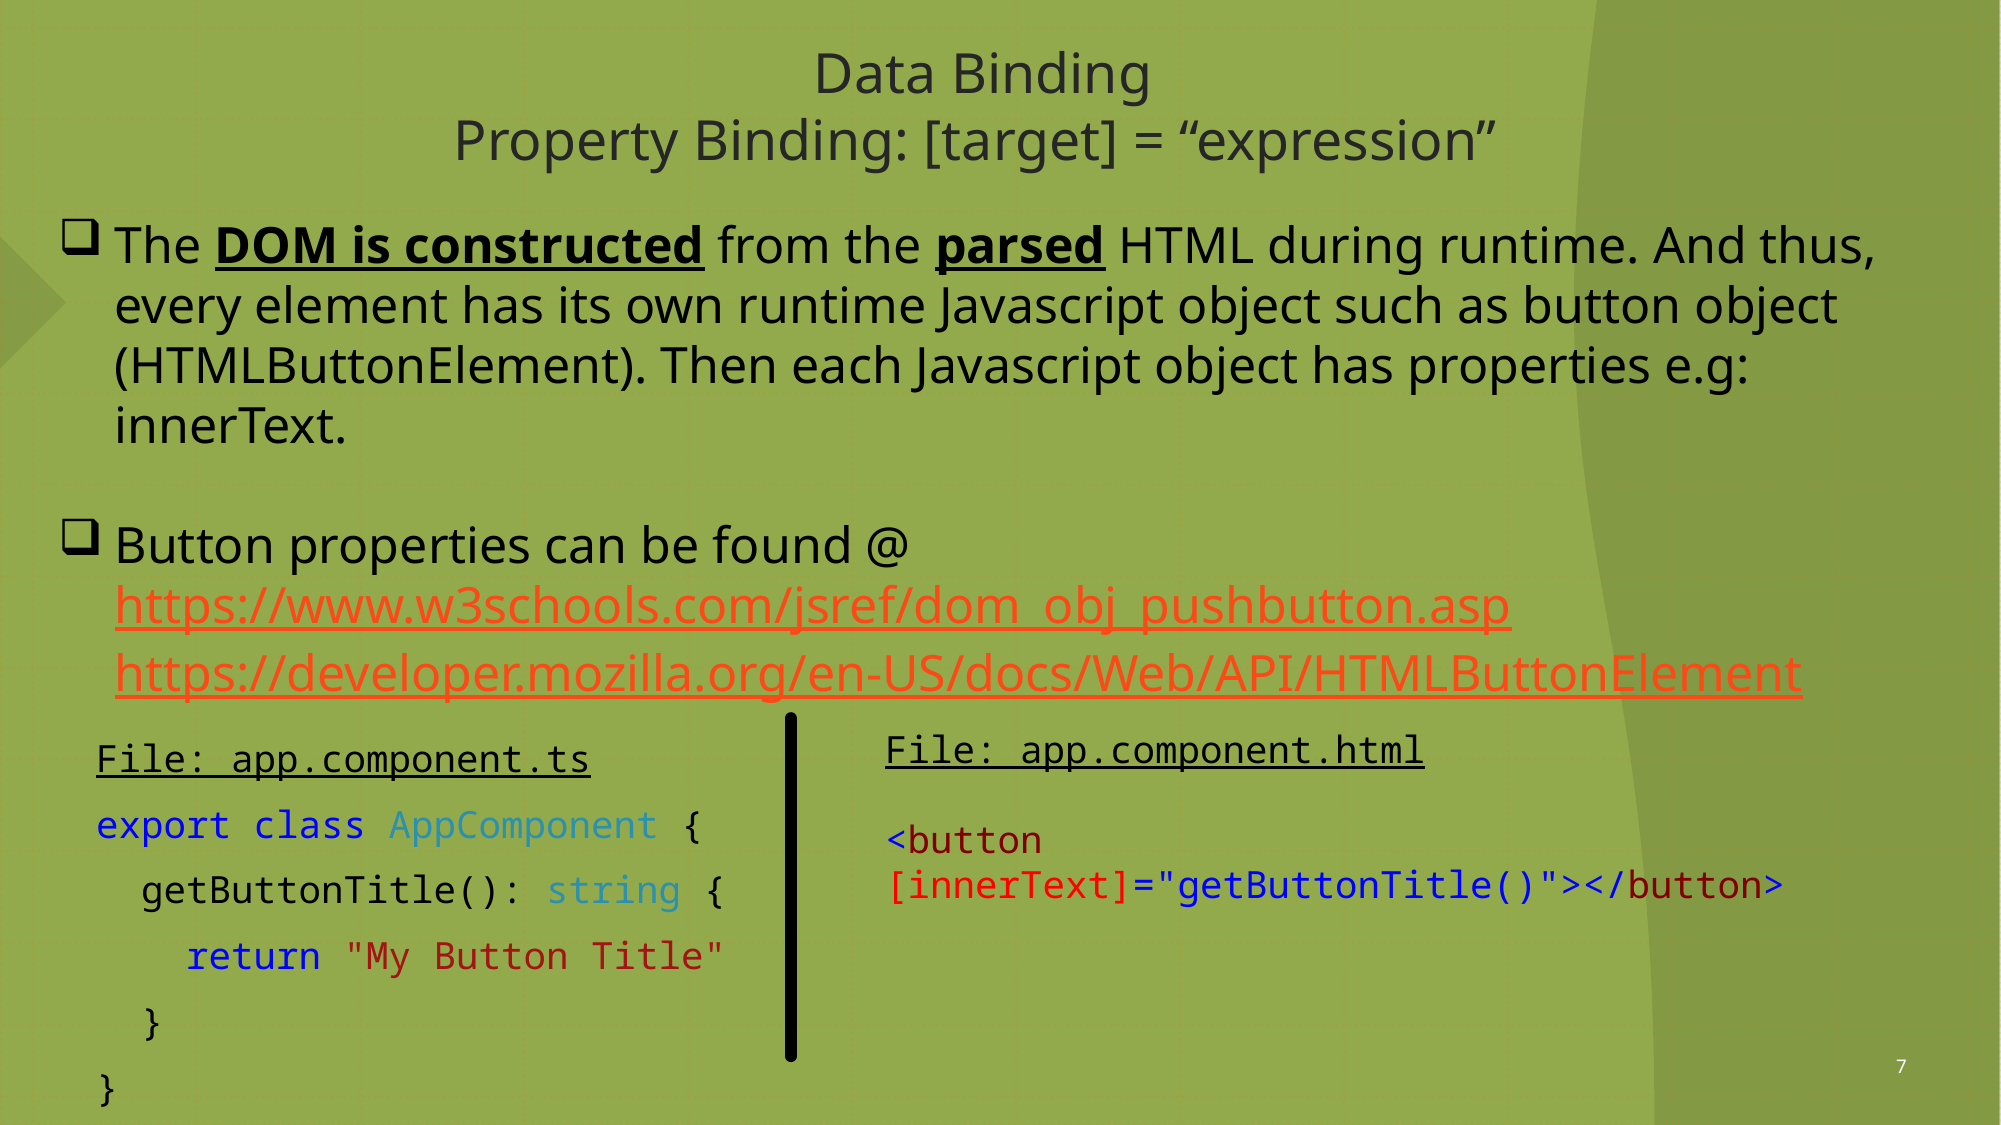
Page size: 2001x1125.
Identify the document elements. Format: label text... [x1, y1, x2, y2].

slide_number 7 [1835, 1037, 1967, 1098]
text_box The DOM is constructed from the parsed HTML during runtime. And thus, every element has its own runtime Javascript object such as button object (HTMLButtonElement). Then each Javascript object has properties e.g: innerText. Button properties can be found @ https://www.w3schools.com/jsref/dom_obj_pushbutton.asp https://developer.mozilla.org/en-US/docs/Web/API/HTMLButtonElement [43, 205, 1957, 898]
list File: app.component.ts export class AppComponent { getButtonTitle(): string { return "My Button Title" } } [80, 718, 762, 1125]
title Data Binding Property Binding: [target] = “expression” [47, 30, 1919, 180]
text_box File: app.component.html <button [innerText]="getButtonTitle()"></button> [870, 718, 1957, 913]
